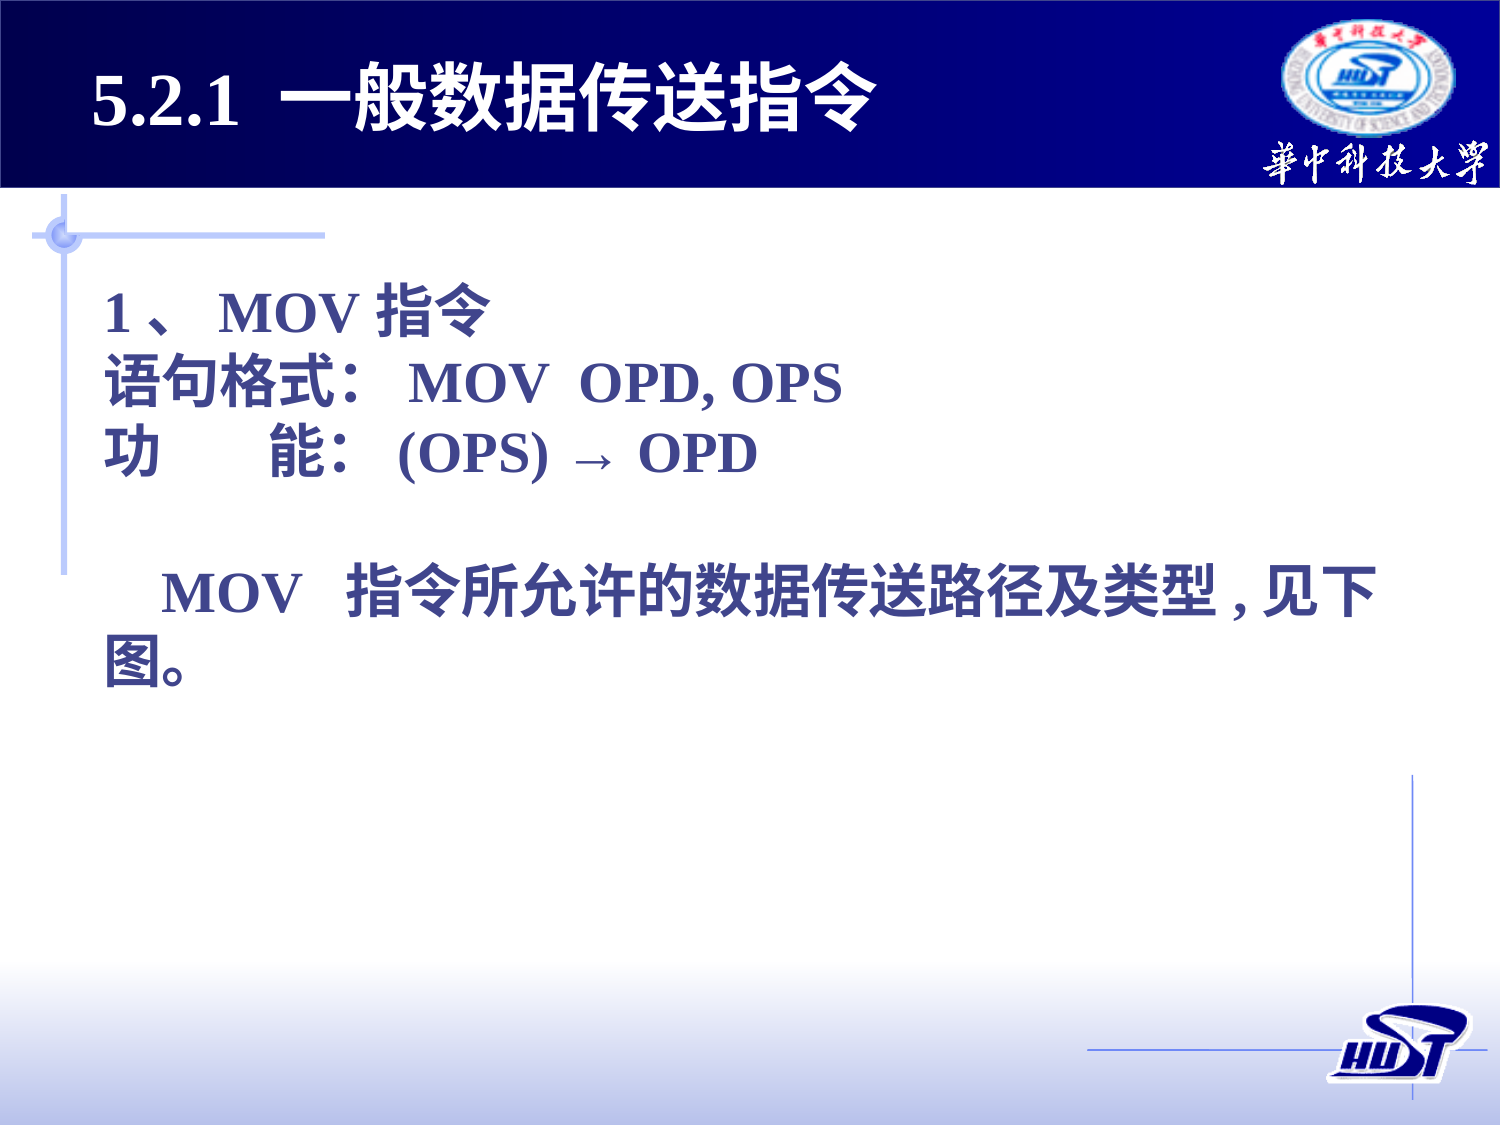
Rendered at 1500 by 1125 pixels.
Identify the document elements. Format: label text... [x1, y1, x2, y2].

text_box 5.2.1 一般数据传送指令 [76, 42, 940, 148]
text_box 1、MOV指令 语句格式：MOV OPD, OPS 功 能：(OPS) → OPD MOV 指令所允许的数据传送路径及类型,见下图。 [88, 267, 1435, 702]
picture [1262, 140, 1488, 185]
picture [1281, 19, 1456, 138]
